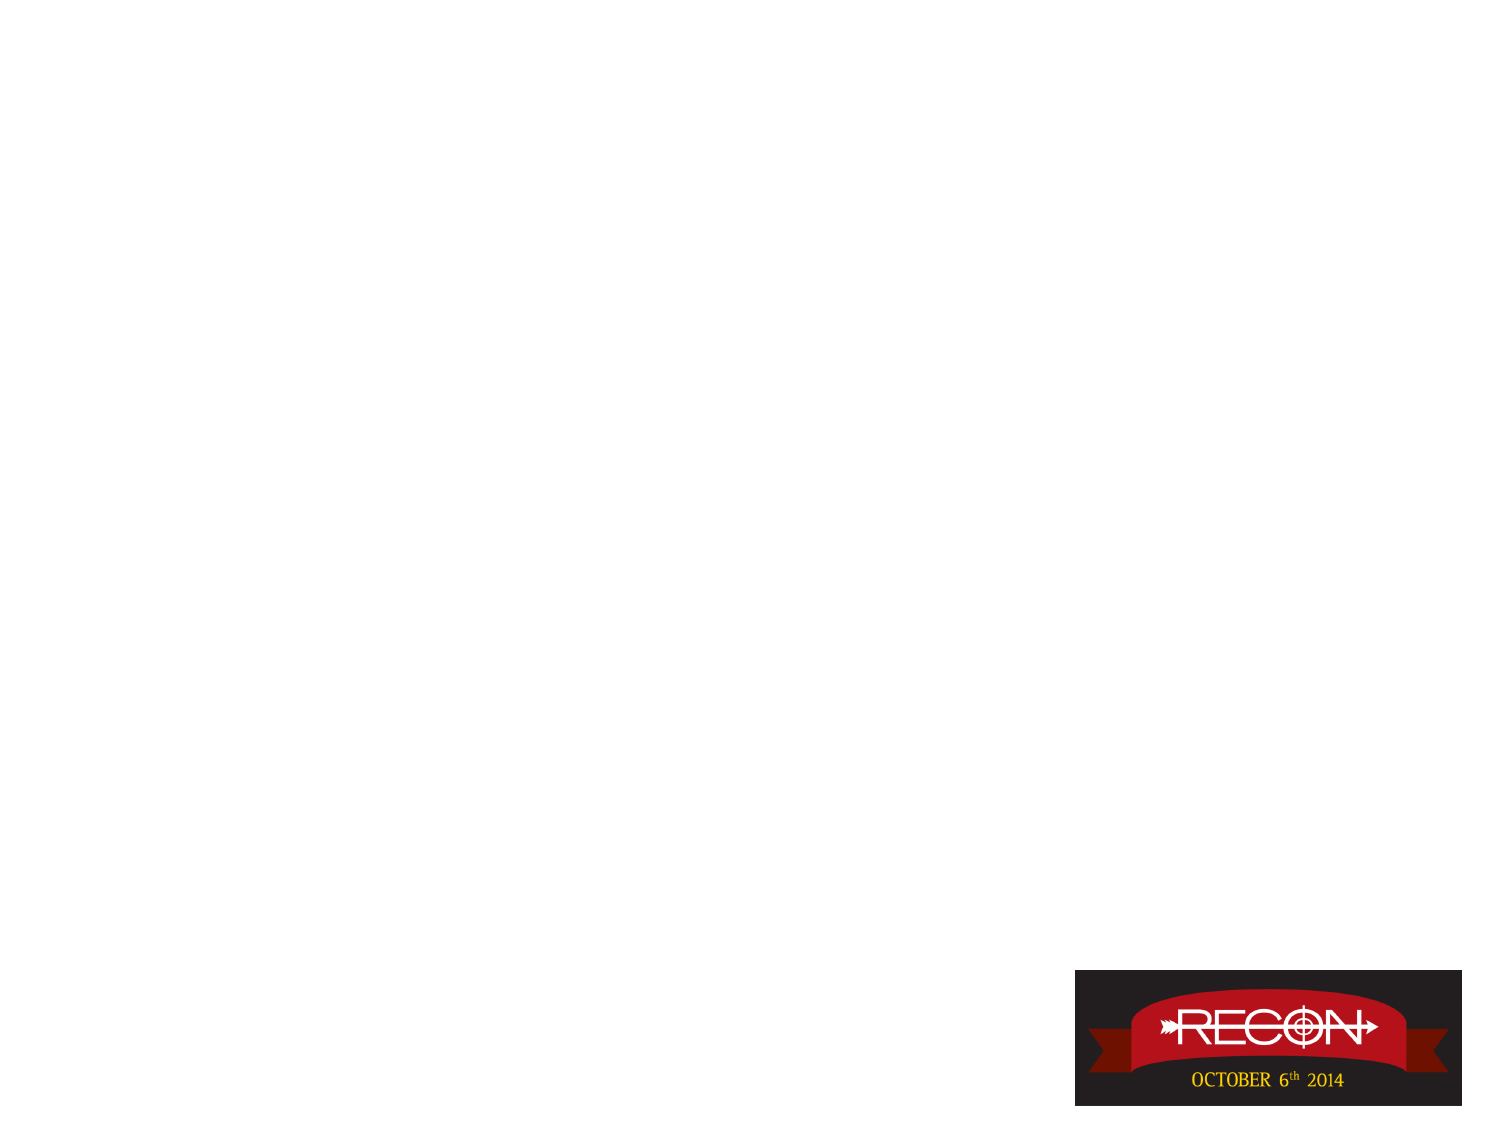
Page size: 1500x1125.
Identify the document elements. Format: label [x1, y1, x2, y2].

picture [1075, 970, 1463, 1106]
